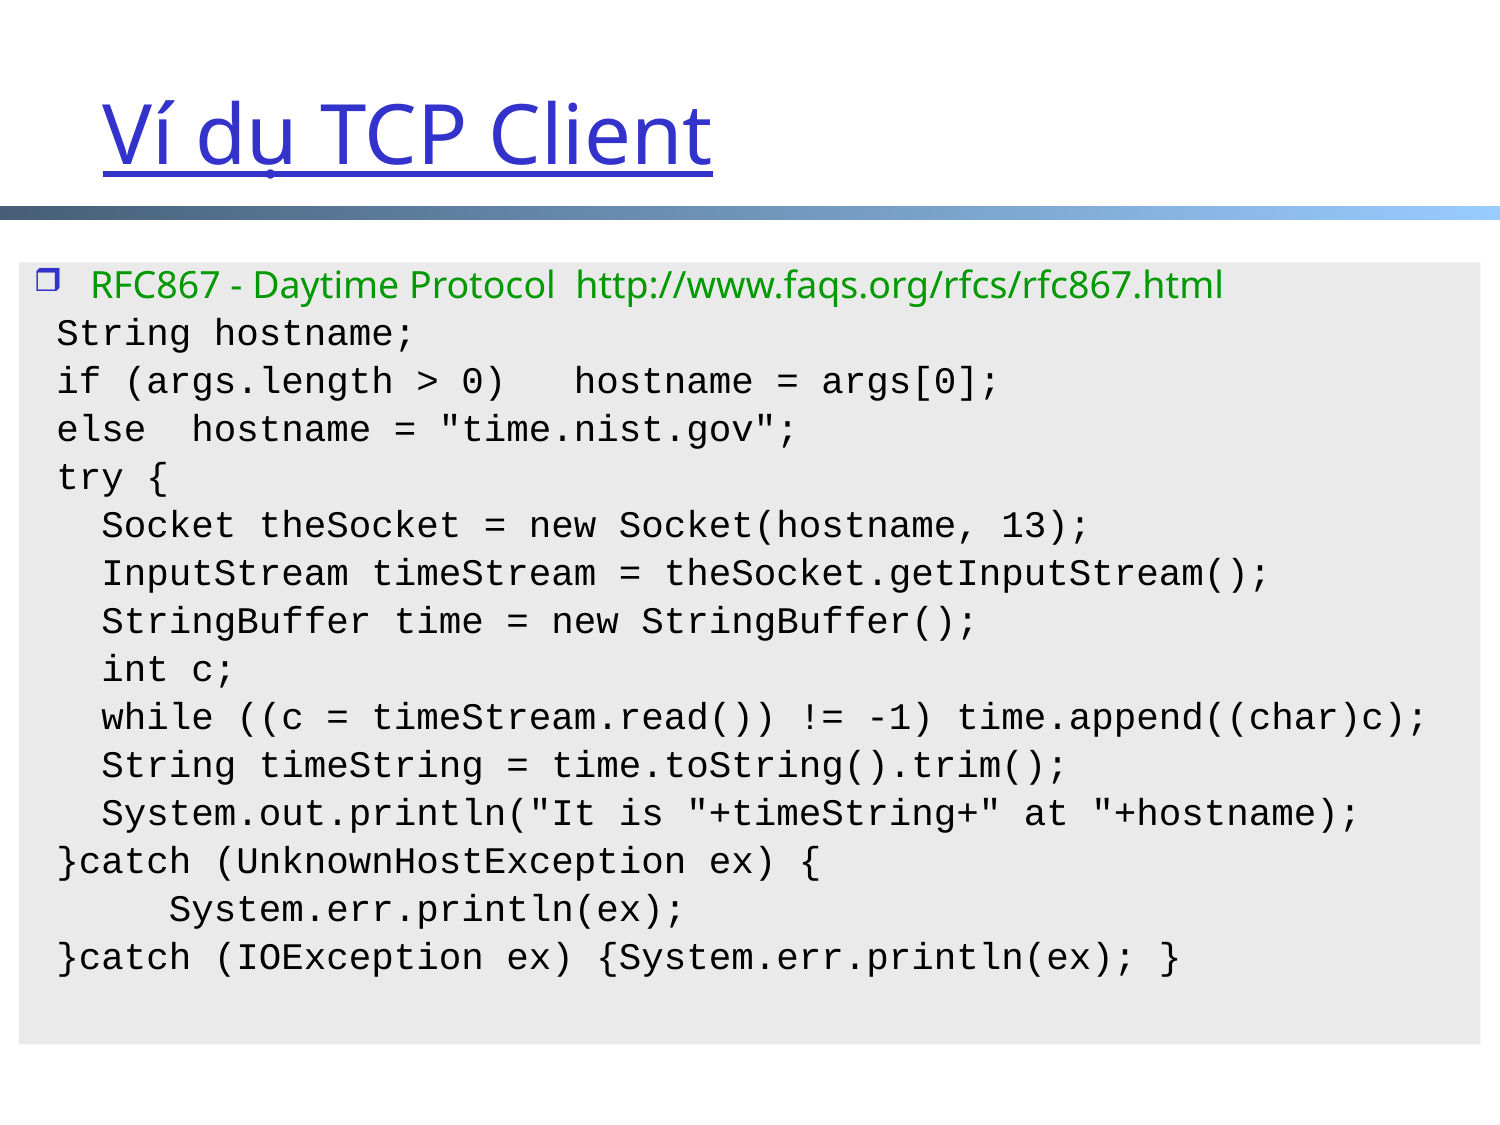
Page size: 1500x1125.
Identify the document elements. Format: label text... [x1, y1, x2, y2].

title Ví dụ TCP Client [87, 37, 1363, 226]
list RFC867 - Daytime Protocol http://www.faqs.org/rfcs/rfc867.html String hostname; if (args.length > 0) hostname = args[0]; else hostname = "time.nist.gov"; try { Socket theSocket = new Socket(hostname, 13); InputStream timeStream = theSocket.getInputStream(); StringBuffer time = new StringBuffer(); int c; while ((c = timeStream.read()) != -1) time.append((char)c); String timeString = time.toString().trim(); System.out.println("It is "+timeString+" at "+hostname); }catch (UnknownHostException ex) { System.err.println(ex); }catch (IOException ex) {System.err.println(ex); } [18, 262, 1481, 1045]
